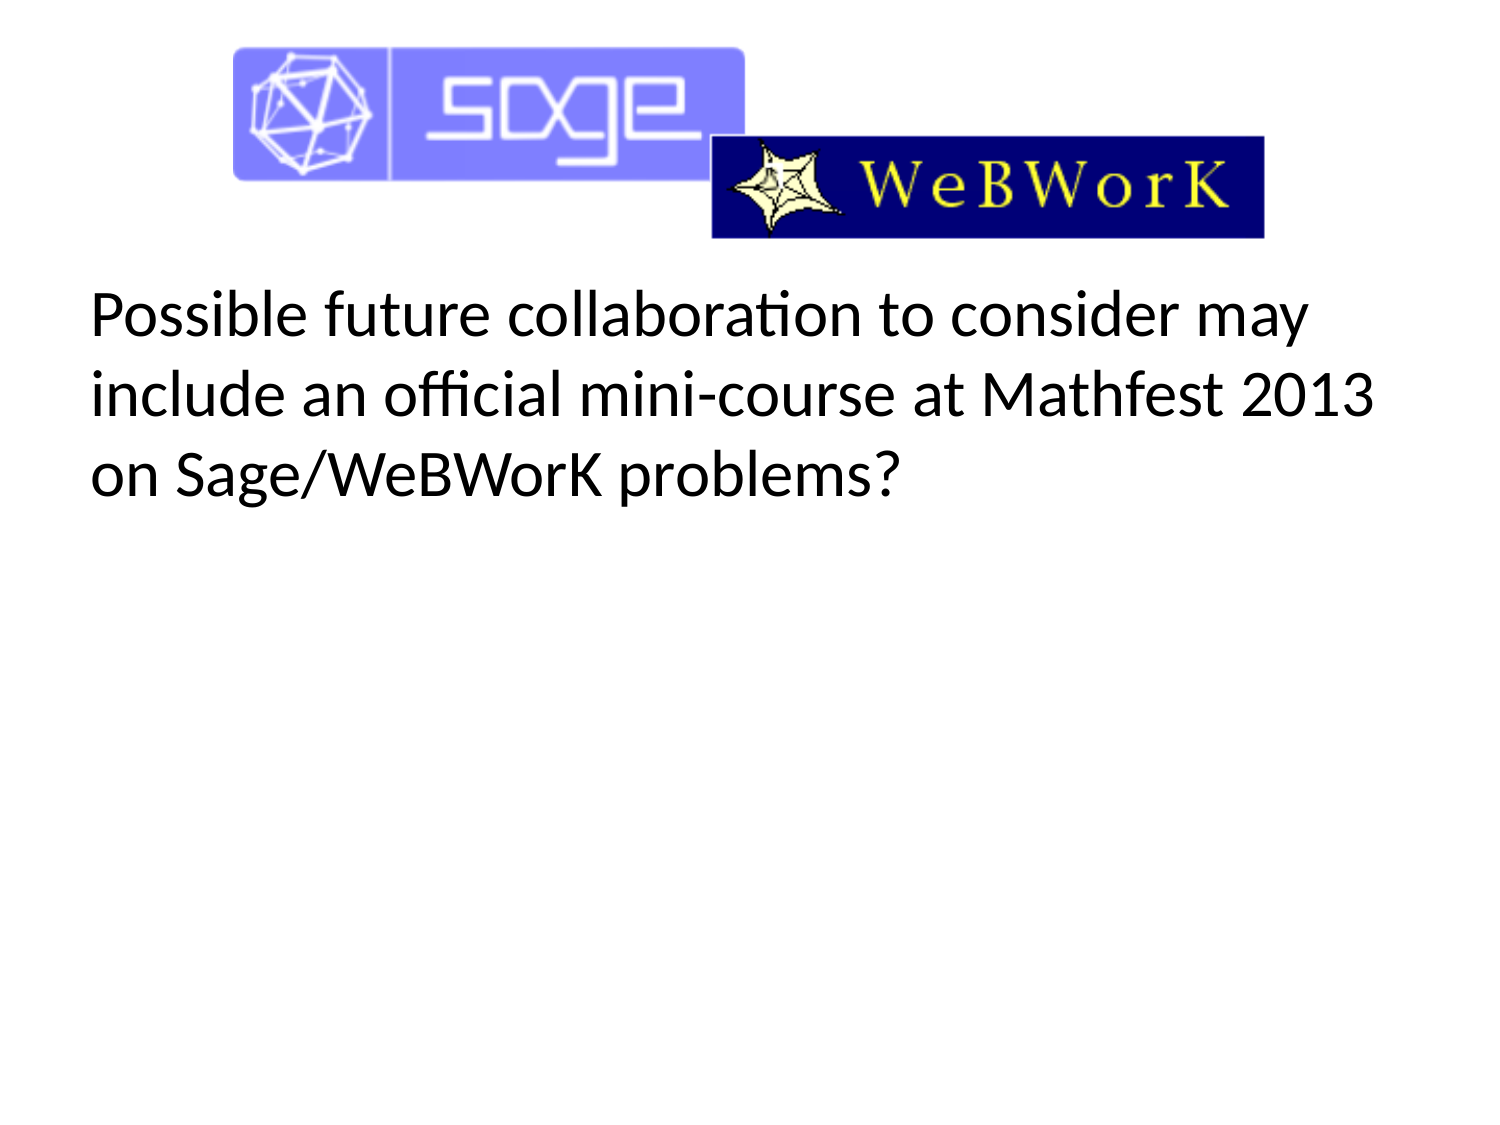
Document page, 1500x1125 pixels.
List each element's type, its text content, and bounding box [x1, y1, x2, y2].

list Possible future collaboration to consider may include an official mini-course at Mathfest 2013 on Sage/WeBWorK problems? [75, 262, 1425, 1005]
picture [233, 44, 1267, 242]
